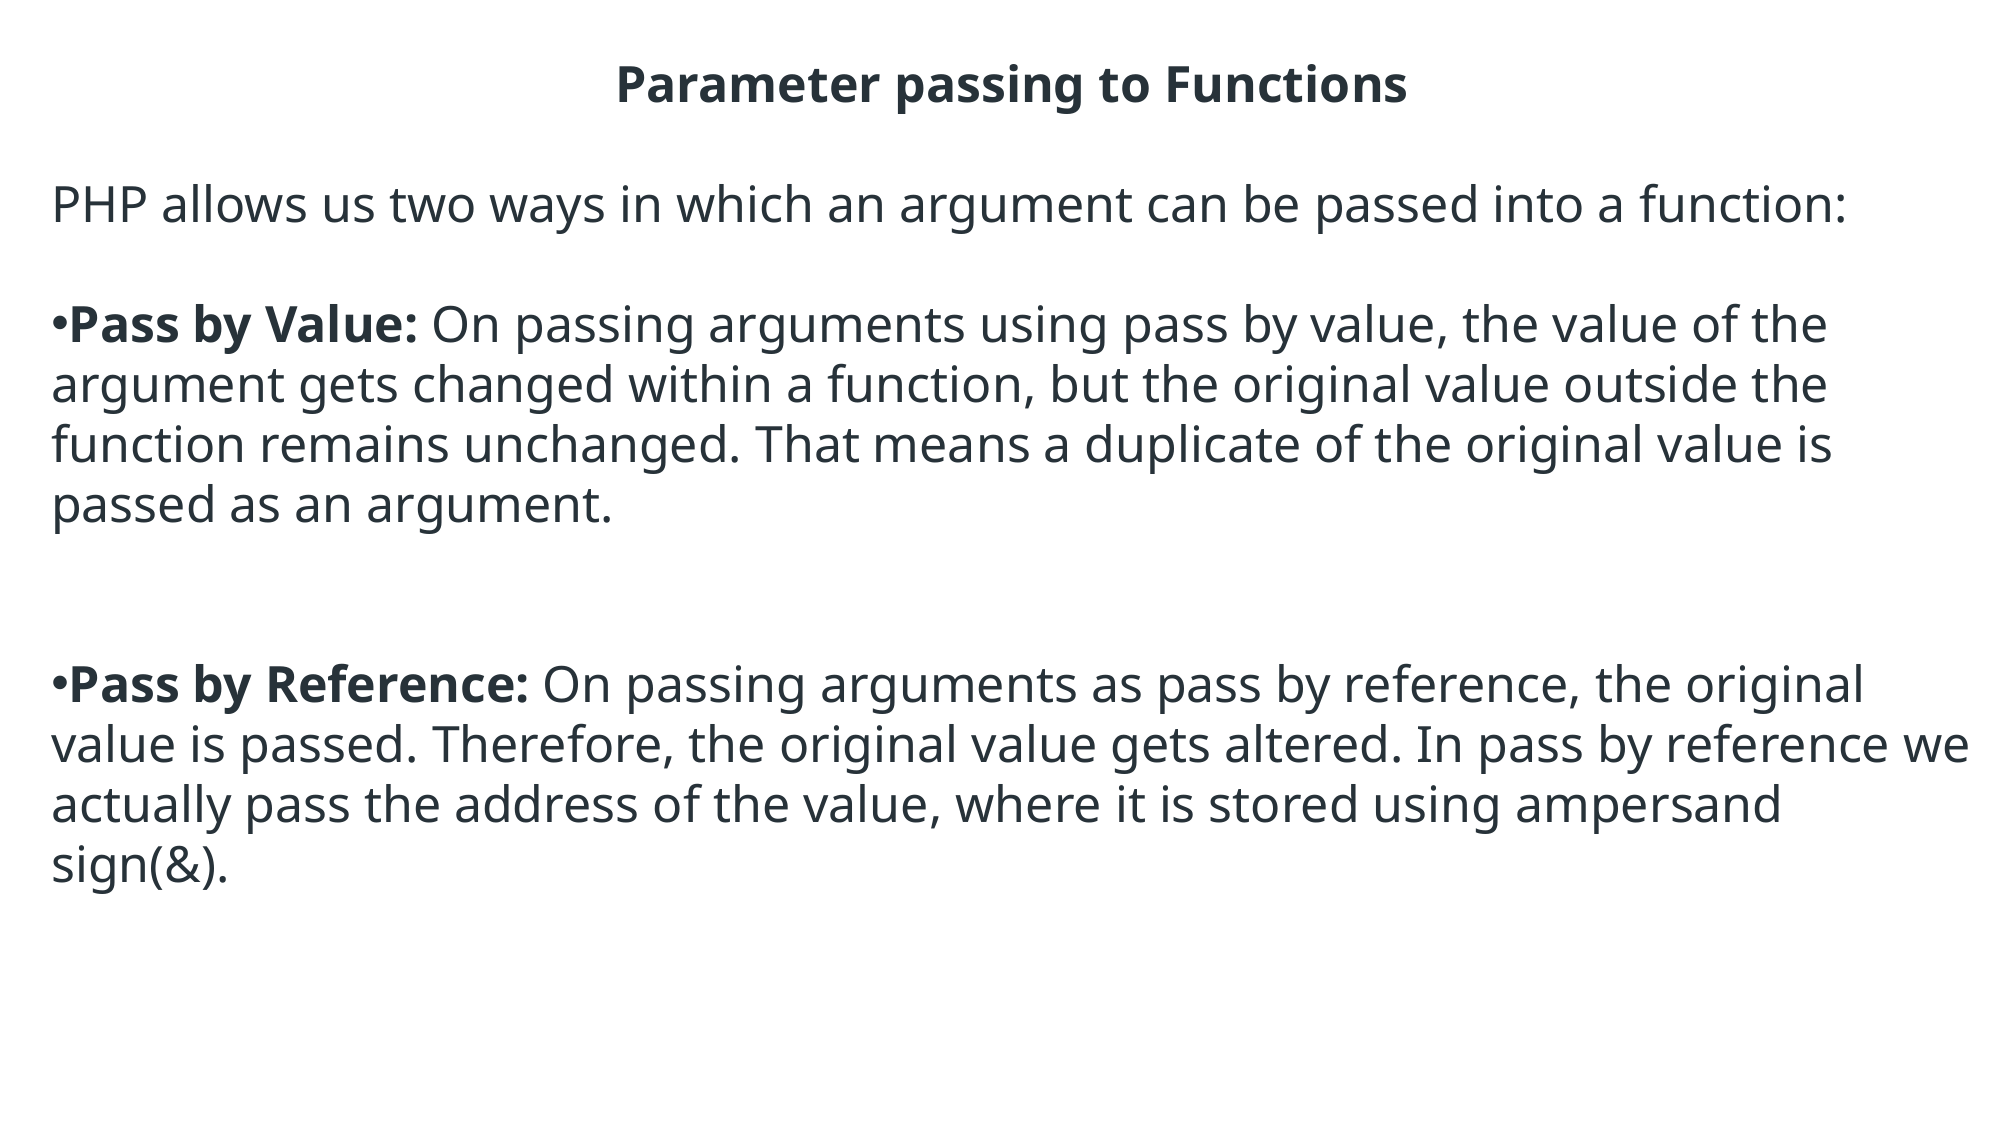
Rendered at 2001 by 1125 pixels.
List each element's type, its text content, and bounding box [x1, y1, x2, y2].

text_box Parameter passing to Functions PHP allows us two ways in which an argument can be passed into a function: Pass by Value: On passing arguments using pass by value, the value of the argument gets changed within a function, but the original value outside the function remains unchanged. That means a duplicate of the original value is passed as an argument. Pass by Reference: On passing arguments as pass by reference, the original value is passed. Therefore, the original value gets altered. In pass by reference we actually pass the address of the value, where it is stored using ampersand sign(&). [36, 44, 1988, 900]
